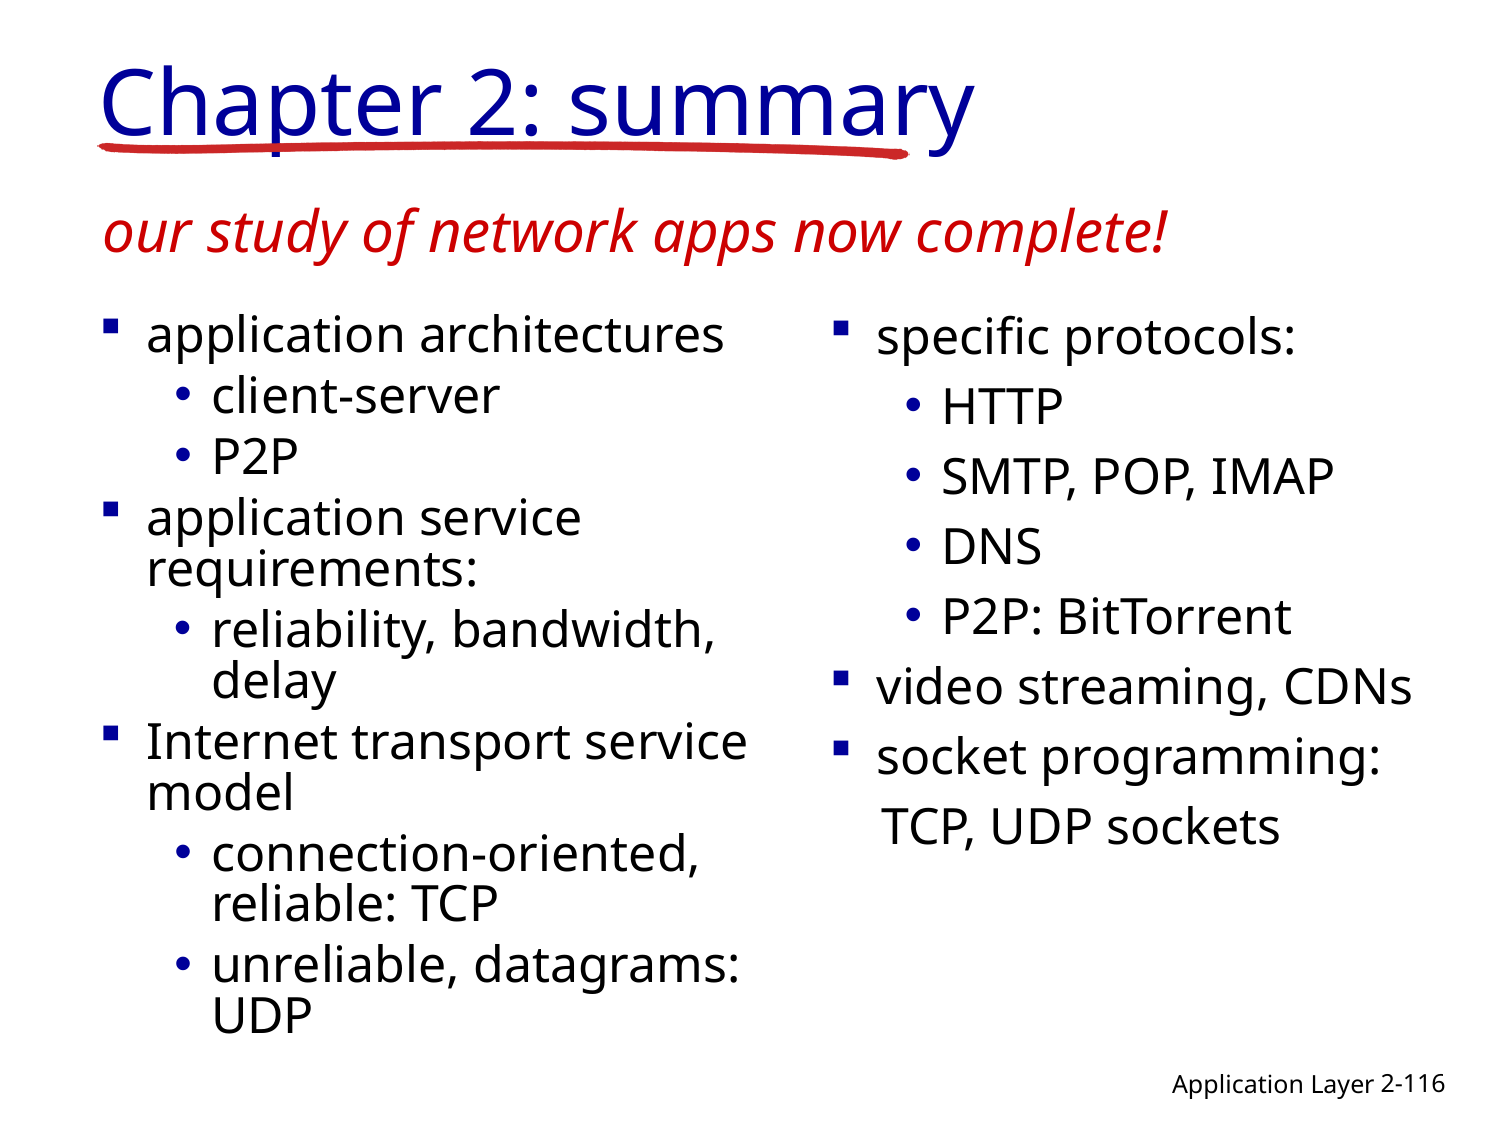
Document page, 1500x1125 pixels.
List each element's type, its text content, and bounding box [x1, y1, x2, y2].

list our study of network apps now complete! [87, 197, 1331, 309]
text_box specific protocols: HTTP SMTP, POP, IMAP DNS P2P: BitTorrent video streaming, CDNs socket programming: TCP, UDP sockets [814, 296, 1465, 900]
picture [93, 136, 919, 166]
title Chapter 2: summary [83, 32, 1026, 167]
list application architectures client-server P2P application service requirements: reliability, bandwidth, delay Internet transport service model connection-oriented, reliable: TCP unreliable, datagrams: UDP [84, 304, 792, 908]
slide_number 2-116 [1365, 1059, 1477, 1106]
footer Application Layer [914, 1060, 1391, 1109]
